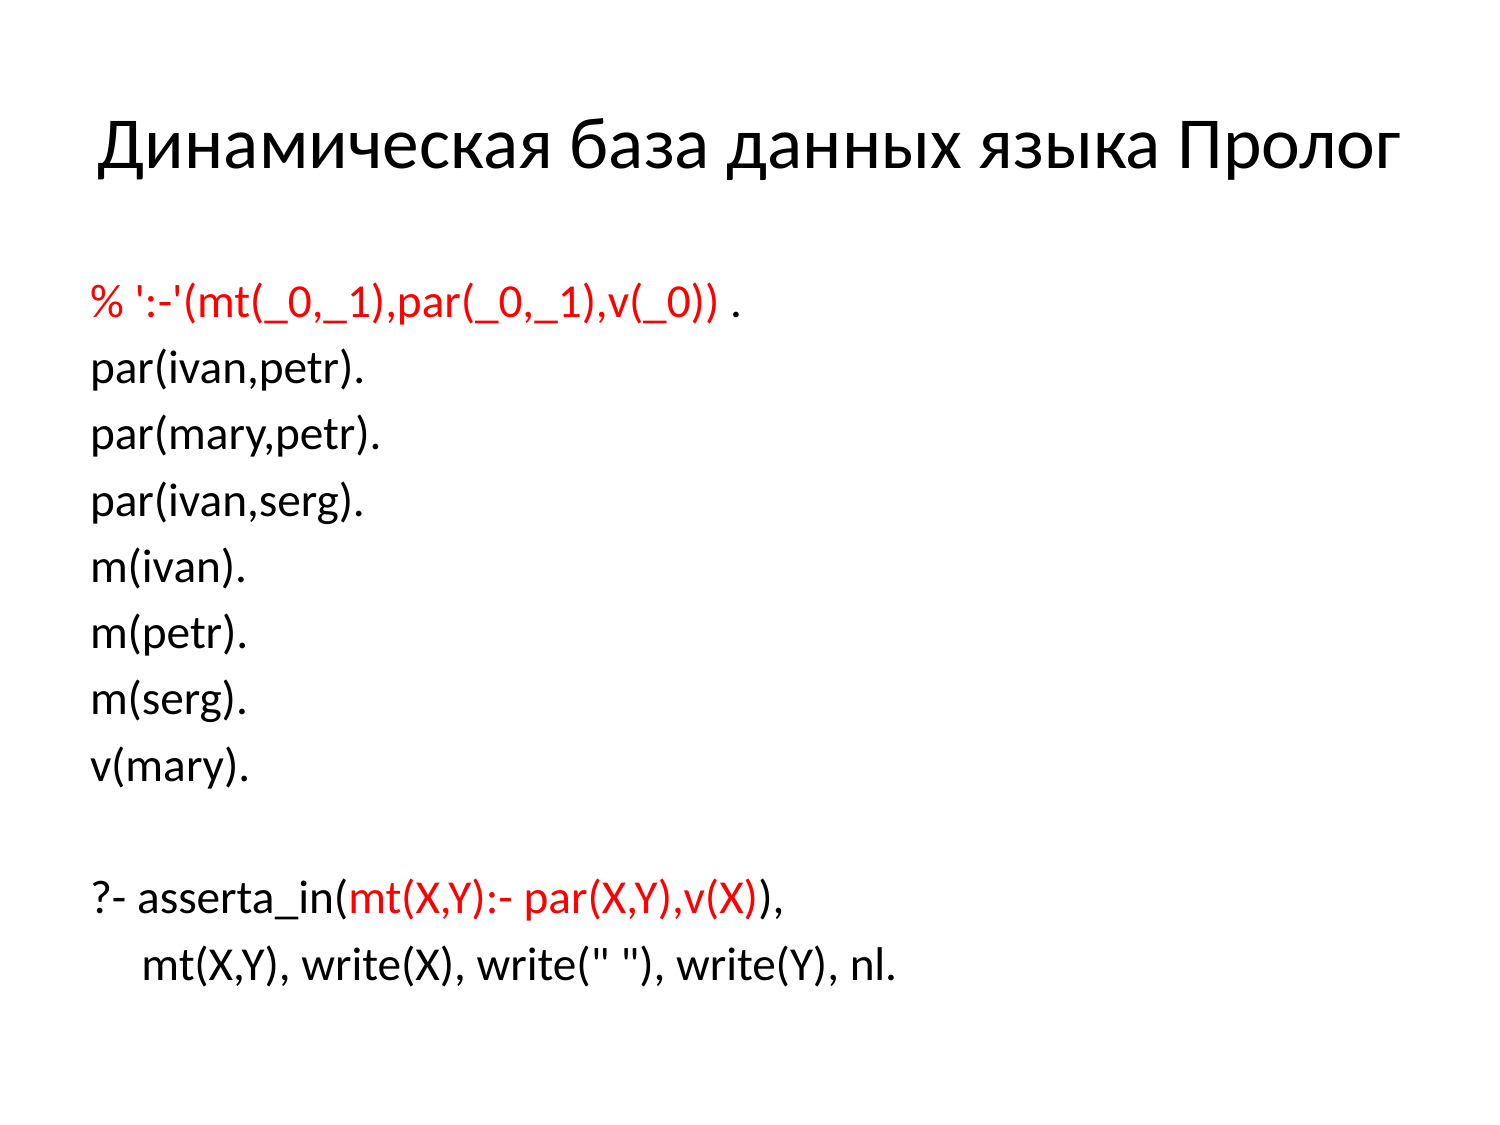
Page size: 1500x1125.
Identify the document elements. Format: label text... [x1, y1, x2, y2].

list % ':-'(mt(_0,_1),par(_0,_1),v(_0)) . par(ivan,petr). par(mary,petr). par(ivan,serg). m(ivan). m(petr). m(serg). v(mary). ?- asserta_in(mt(X,Y):- par(X,Y),v(X)), mt(X,Y), write(X), write(" "), write(Y), nl. [75, 262, 1425, 1005]
title Динамическая база данных языка Пролог [75, 45, 1425, 233]
